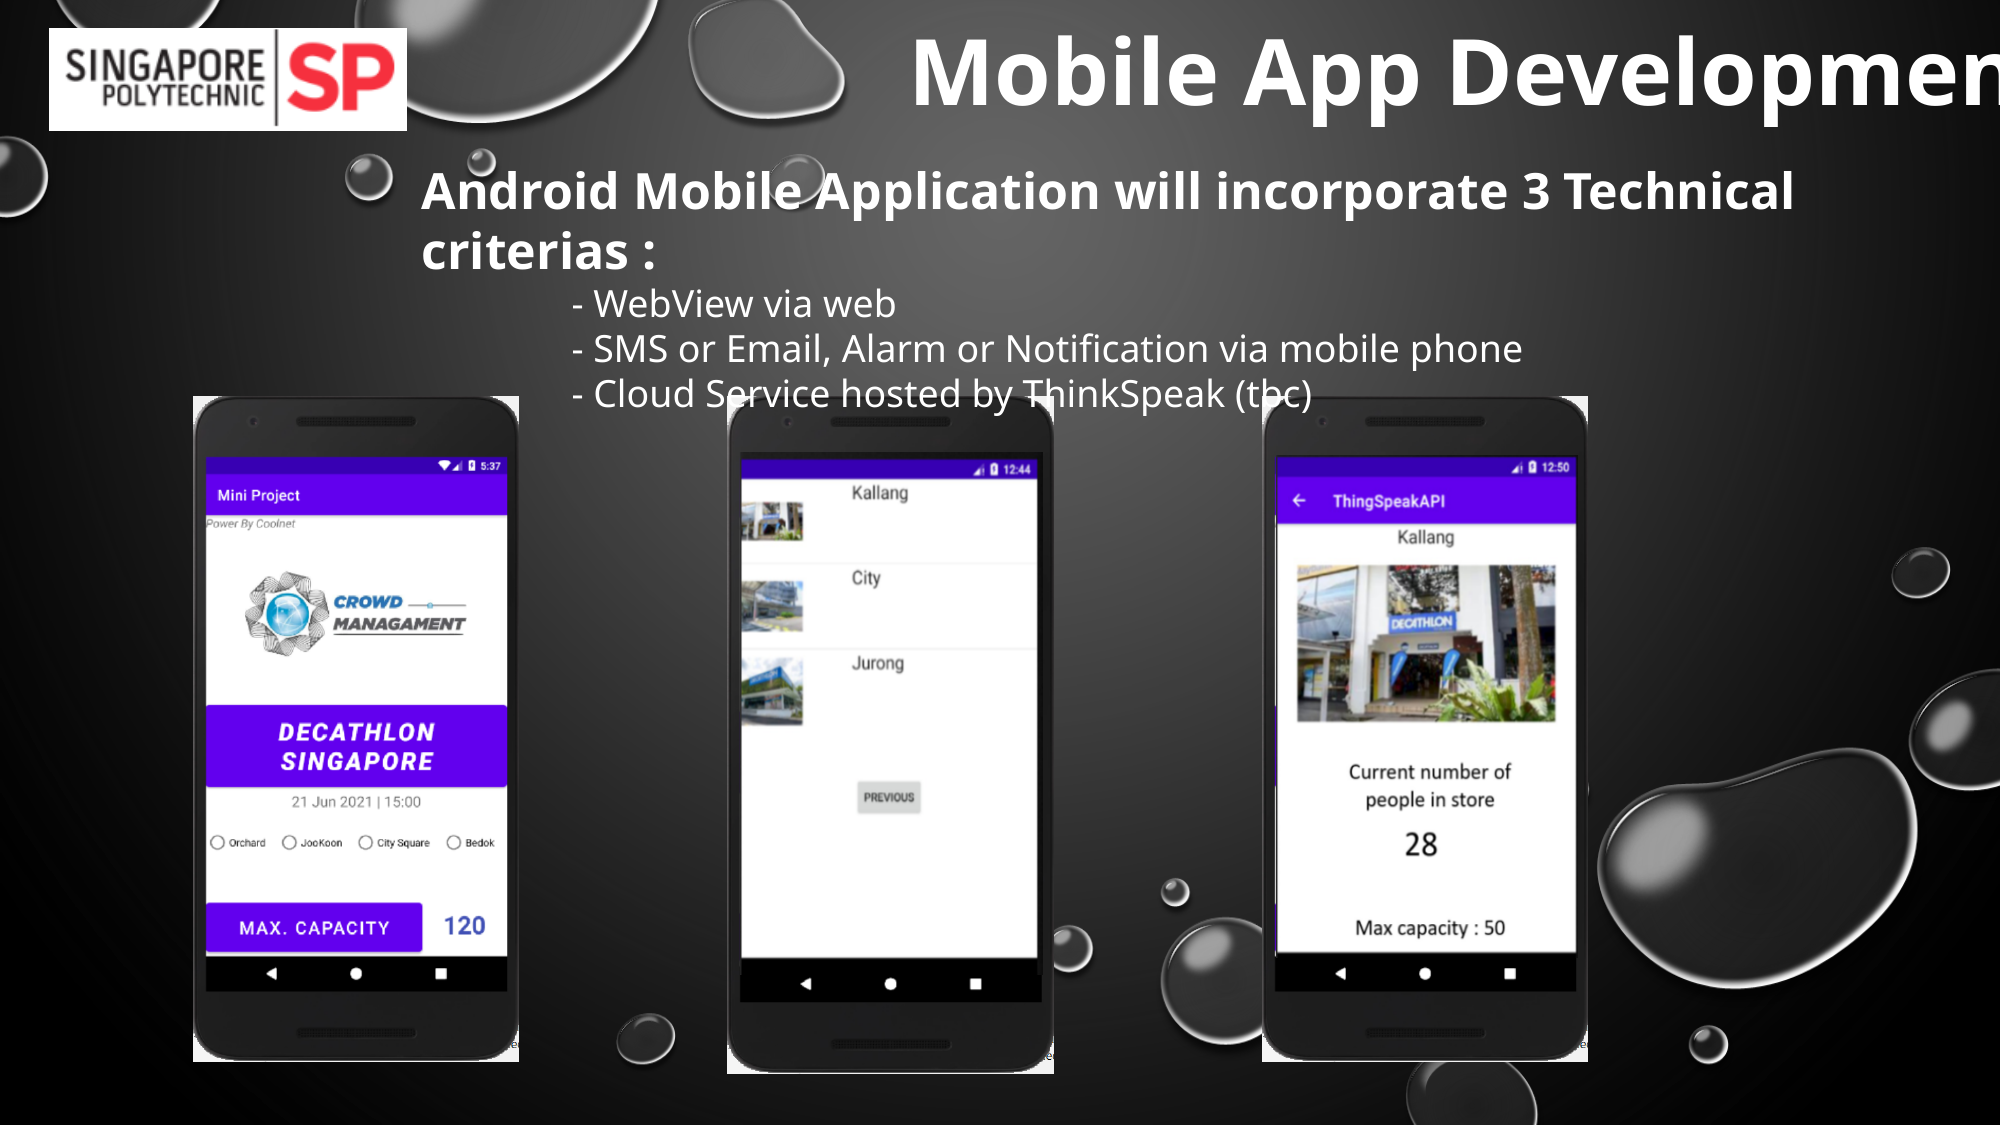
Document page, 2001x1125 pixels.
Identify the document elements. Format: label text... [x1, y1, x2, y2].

text_box Android Mobile Application will incorporate 3 Technical criterias : - WebView via web - SMS or Email, Alarm or Notification via mobile phone - Cloud Service hosted by ThinkSpeak (tbc) [406, 152, 1848, 423]
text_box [1261, 396, 1588, 1062]
picture [0, 0, 2000, 1125]
text_box Mobile App Development [893, 6, 2000, 132]
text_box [727, 396, 1054, 1074]
